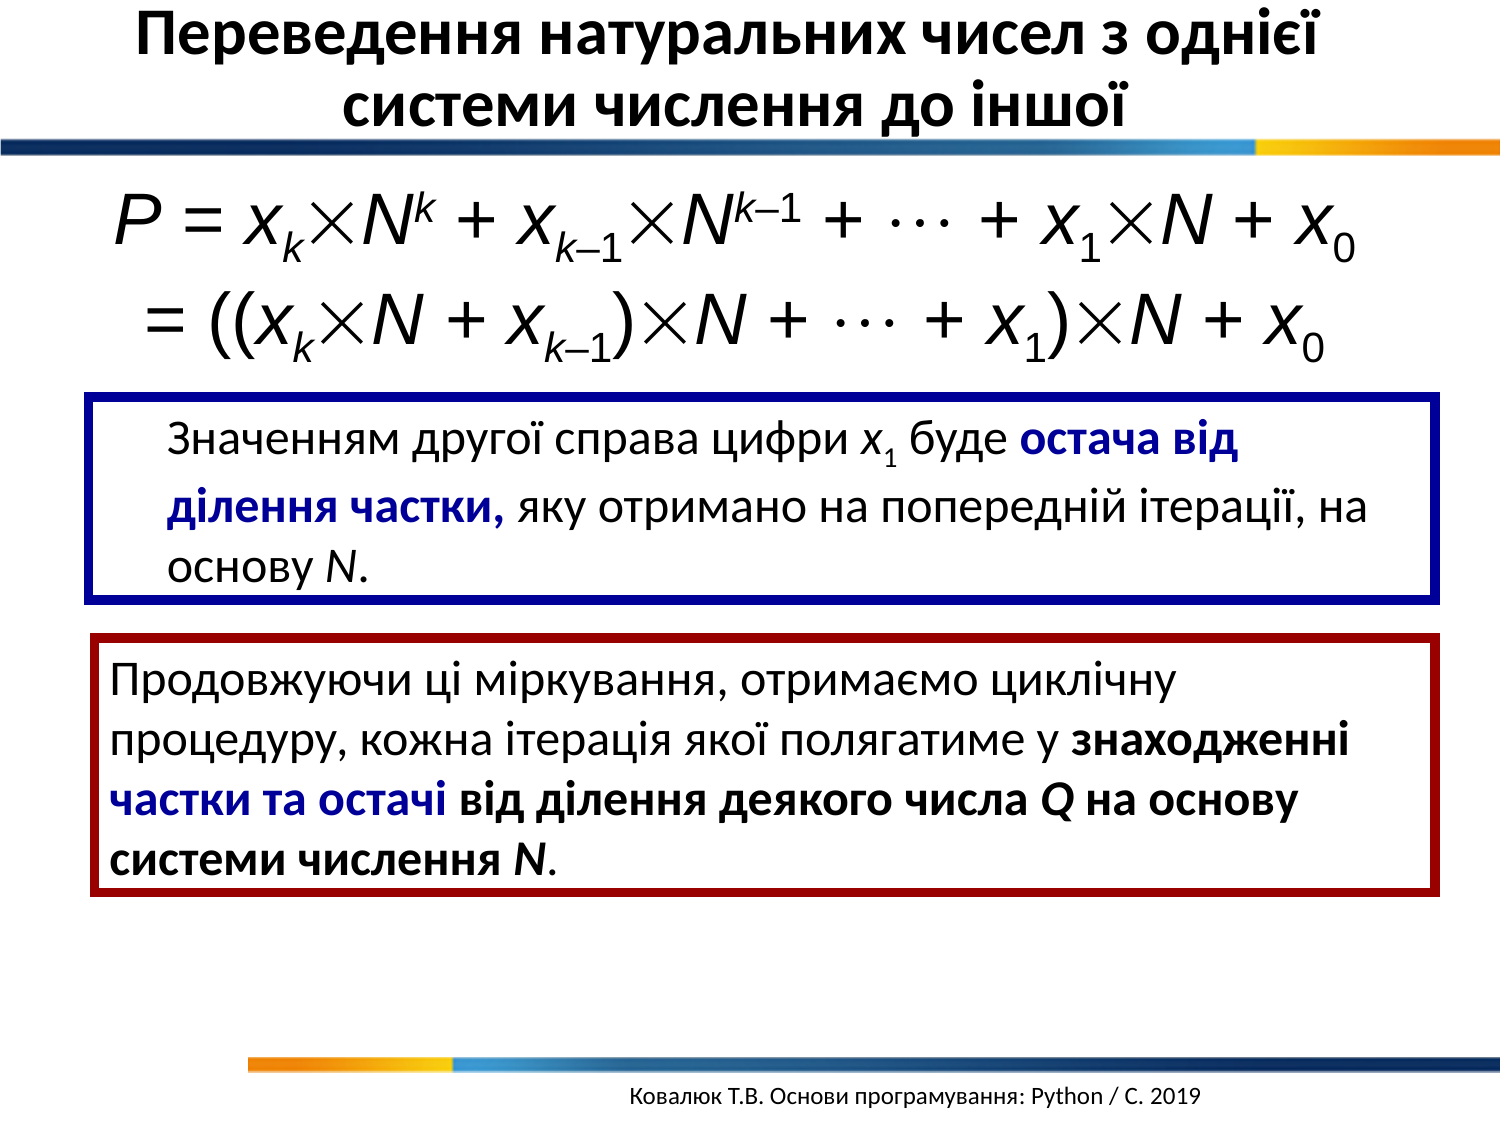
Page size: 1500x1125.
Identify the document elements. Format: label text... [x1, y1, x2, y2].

text_box P = xkNk + xk–1Nk–1 +  + x1N + x0 = ((xkN + xk–1)N +  + x1)N + x0 [85, 164, 1385, 379]
text_box Значенням другої справа цифри x1 буде остача від ділення частки, яку отримано на попередній ітерації, на основу N. [88, 397, 1436, 601]
picture [2, 139, 1500, 155]
text_box Переведення натуральних чисел з однієї системи числення до іншої [0, 0, 1471, 149]
text_box Продовжуючи ці міркування, отримаємо циклічну процедуру, кожна ітерація якої полягатиме у знаходженні частки та остачі від ділення деякого числа Q на основу системи числення N. [94, 638, 1436, 893]
picture [248, 1057, 1500, 1073]
